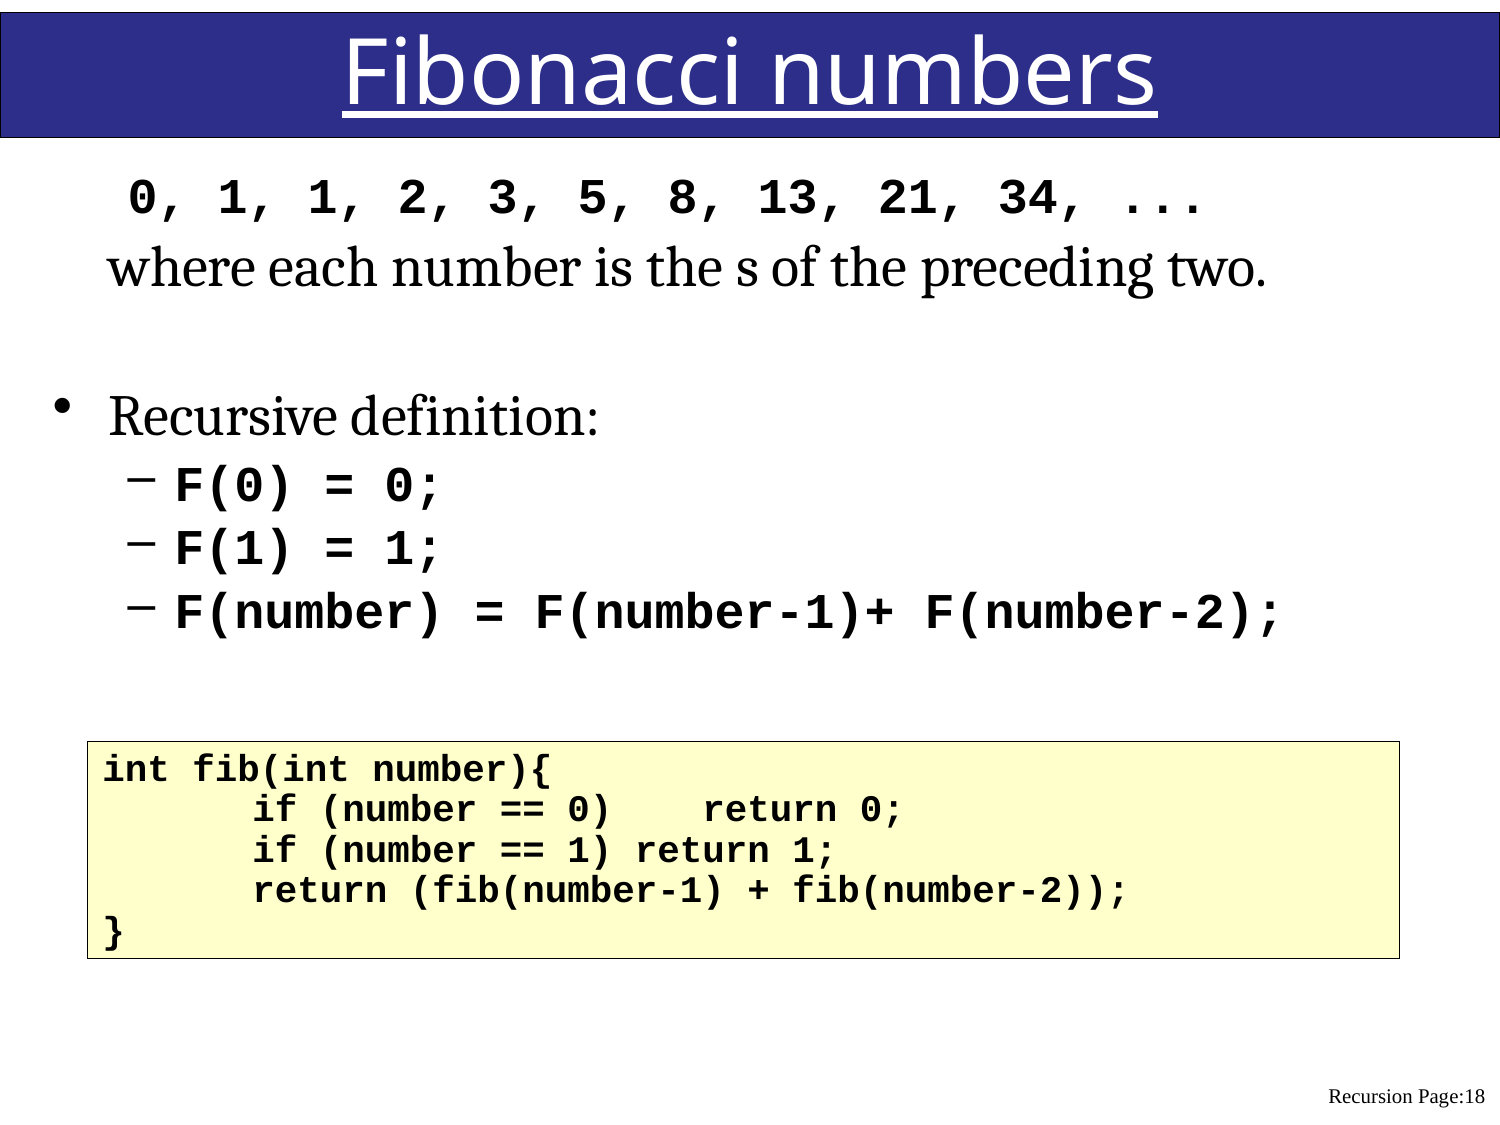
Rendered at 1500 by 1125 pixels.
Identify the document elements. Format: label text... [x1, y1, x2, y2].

list 0, 1, 1, 2, 3, 5, 8, 13, 21, 34, ... where each number is the s of the preceding two. Recursive definition: F(0) = 0; F(1) = 1; F(number) = F(number-1)+ F(number-2); [37, 162, 1450, 1063]
text_box int fib(int number){ if (number == 0) return 0; if (number == 1) return 1; return (fib(number-1) + fib(number-2)); } [87, 741, 1400, 959]
title Fibonacci numbers [0, 12, 1500, 138]
